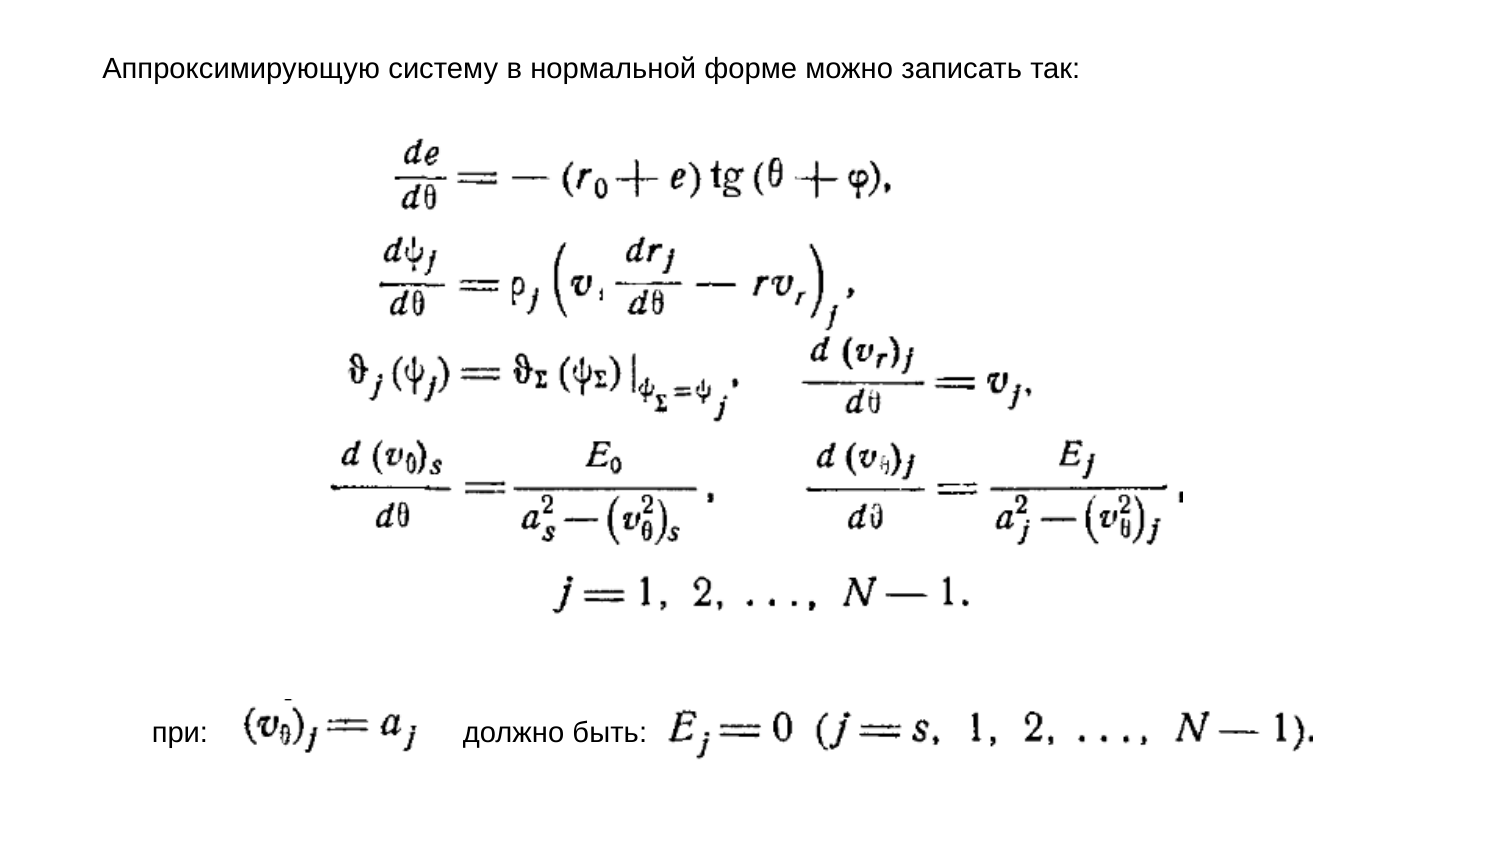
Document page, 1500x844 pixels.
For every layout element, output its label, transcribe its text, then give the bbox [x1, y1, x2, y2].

picture [661, 698, 1314, 764]
text_box Аппроксимирующую систему в нормальной форме можно записать так: [87, 33, 1363, 99]
text_box при: [136, 698, 234, 764]
picture [316, 111, 1183, 625]
text_box должно быть: [447, 698, 660, 764]
picture [235, 698, 428, 764]
